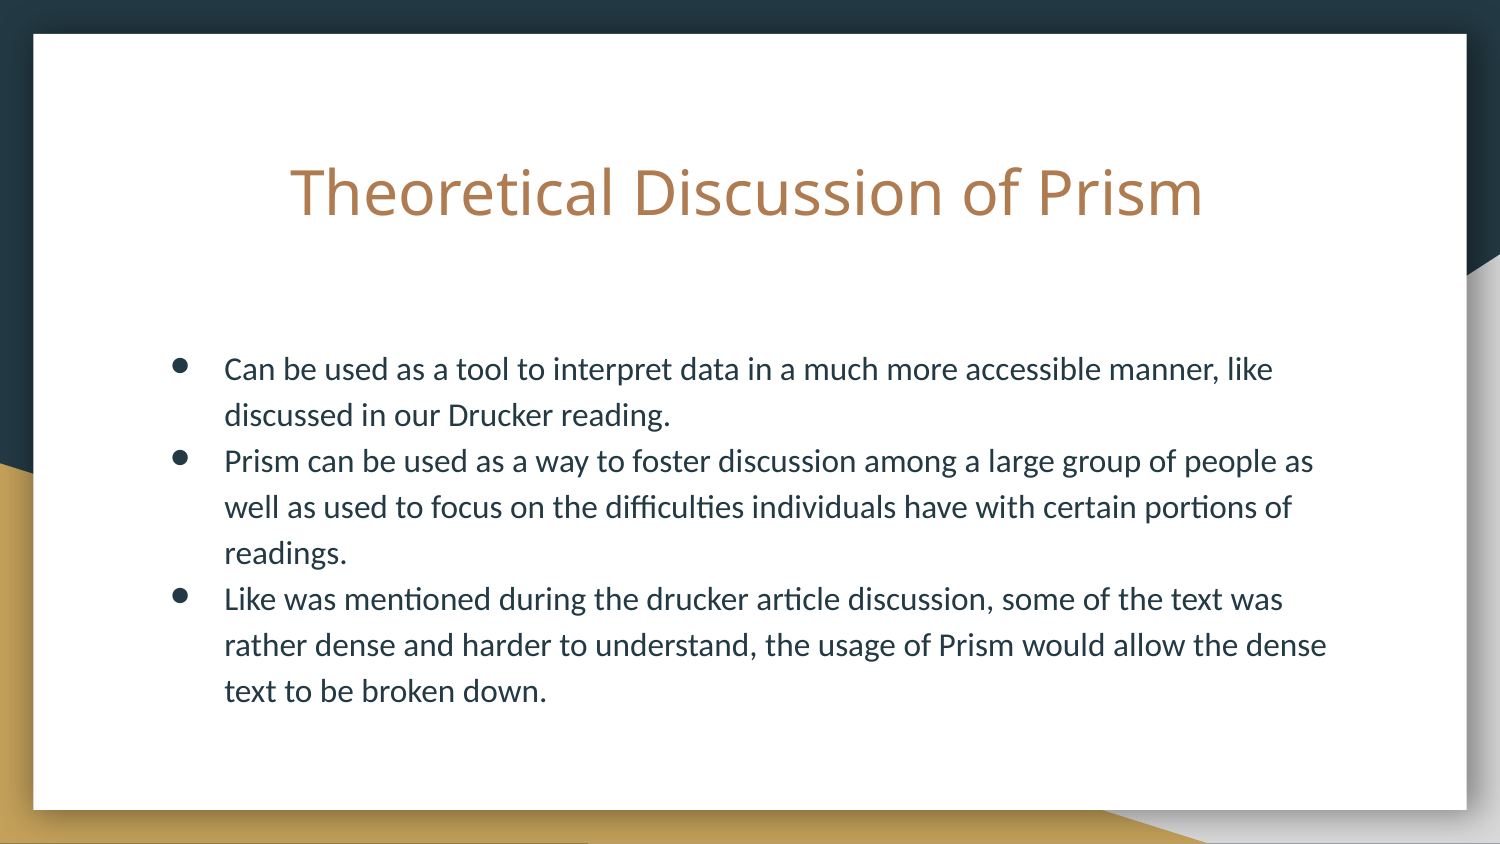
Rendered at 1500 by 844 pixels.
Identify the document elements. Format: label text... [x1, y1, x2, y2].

title Theoretical Discussion of Prism [274, 138, 1500, 295]
list Can be used as a tool to interpret data in a much more accessible manner, like discussed in our Drucker reading. Prism can be used as a way to foster discussion among a large group of people as well as used to focus on the difficulties individuals have with certain portions of readings. Like was mentioned during the drucker article discussion, some of the text was rather dense and harder to understand, the usage of Prism would allow the dense text to be broken down. [134, 326, 1366, 729]
